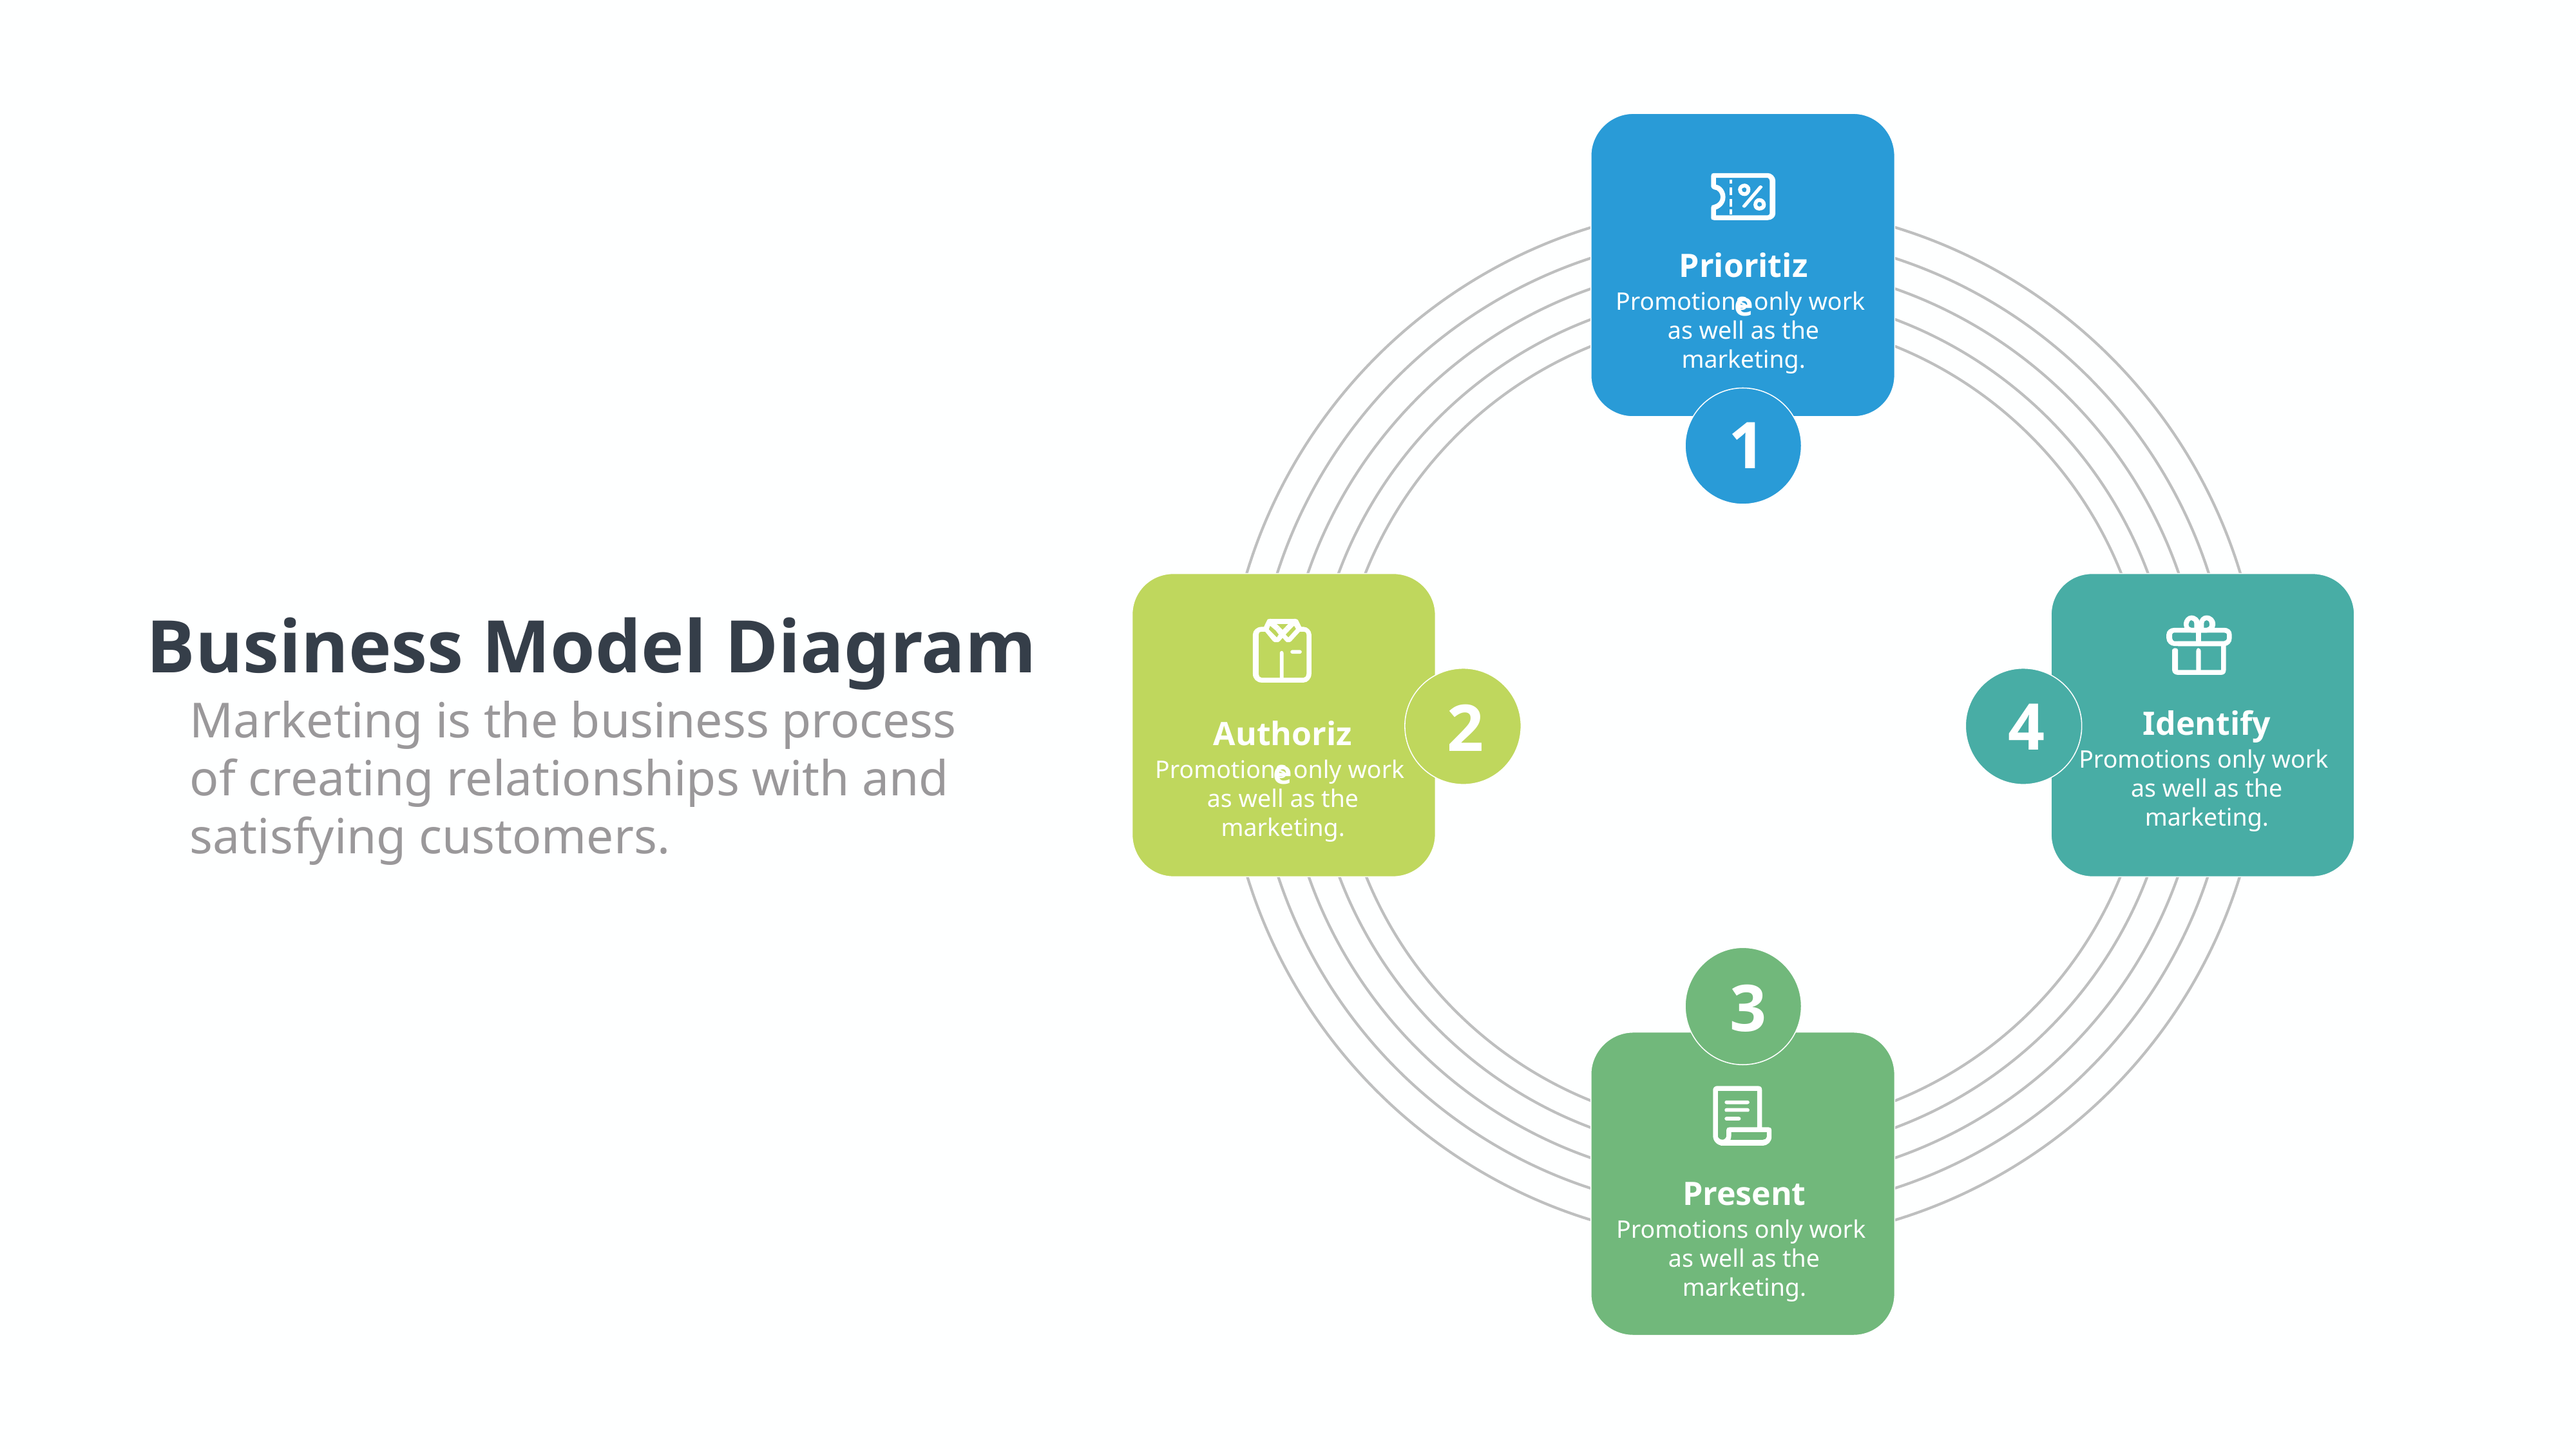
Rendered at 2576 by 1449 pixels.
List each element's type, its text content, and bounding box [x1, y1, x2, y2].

text_box [1407, 668, 1522, 785]
text_box [1729, 187, 1733, 195]
text_box [1724, 1100, 1750, 1104]
text_box 3 [1720, 962, 1777, 1050]
text_box [1729, 199, 1733, 207]
text_box [1724, 1108, 1750, 1112]
text_box [2051, 573, 2354, 877]
text_box [2196, 633, 2201, 641]
text_box [2184, 615, 2199, 627]
text_box [1725, 1139, 1762, 1146]
text_box [1724, 1117, 1741, 1121]
text_box [1742, 185, 1763, 208]
text_box [1263, 627, 1287, 643]
text_box [1685, 388, 1802, 504]
text_box [1285, 618, 1302, 630]
text_box [1965, 668, 2075, 785]
text_box [1263, 618, 1280, 630]
text_box [1290, 650, 1302, 654]
text_box [1685, 947, 1802, 1065]
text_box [1607, 1168, 1882, 1278]
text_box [1145, 708, 1421, 818]
text_box [1590, 113, 1895, 417]
text_box 2 [1437, 681, 1494, 769]
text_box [2069, 698, 2345, 808]
text_box [1252, 627, 1312, 683]
text_box [1132, 573, 1436, 877]
text_box [1711, 173, 1776, 220]
text_box [1279, 650, 1284, 681]
text_box [1283, 627, 1302, 643]
text_box [2196, 648, 2201, 670]
text_box 4 [1998, 681, 2055, 768]
text_box [1738, 184, 1751, 196]
text_box [2172, 646, 2226, 675]
text_box [1729, 209, 1733, 214]
text_box [1753, 198, 1766, 211]
text_box [2166, 627, 2232, 647]
text_box [1246, 227, 2240, 1220]
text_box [177, 595, 1026, 870]
text_box [1713, 1086, 1772, 1146]
text_box [1272, 619, 1292, 624]
text_box [2199, 615, 2216, 627]
text_box 1 [1719, 399, 1775, 486]
text_box [1590, 1032, 1895, 1336]
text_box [1605, 240, 1882, 350]
